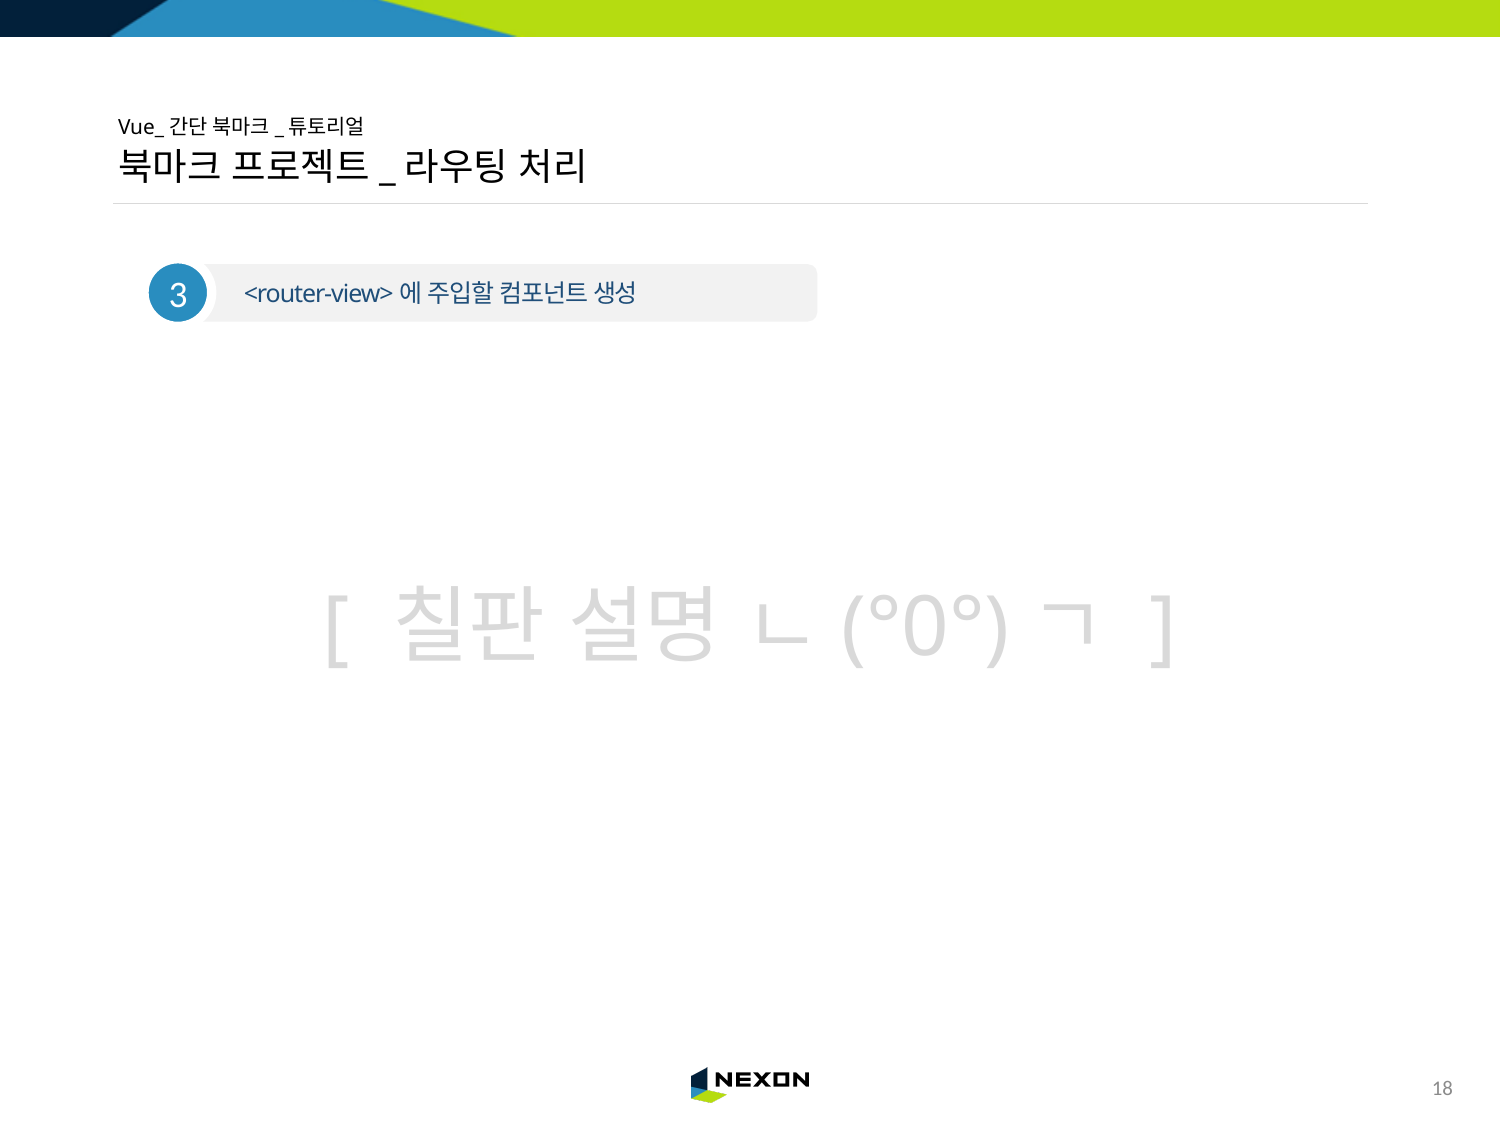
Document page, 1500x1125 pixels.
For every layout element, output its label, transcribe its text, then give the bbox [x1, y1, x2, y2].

picture [691, 1067, 809, 1103]
slide_number 17 [1130, 1056, 1468, 1117]
text_box <router-view>에 주입할 컴포넌트 생성 [197, 263, 819, 323]
text_box 3 [142, 257, 213, 328]
picture [0, 0, 1500, 37]
title Vue_간단 북마크_튜토리얼 북마크 프로젝트_라우팅 처리 [103, 90, 1397, 209]
text_box [ 칠판 설명 ㄴ(°0°)ㄱ ] [0, 564, 1500, 680]
